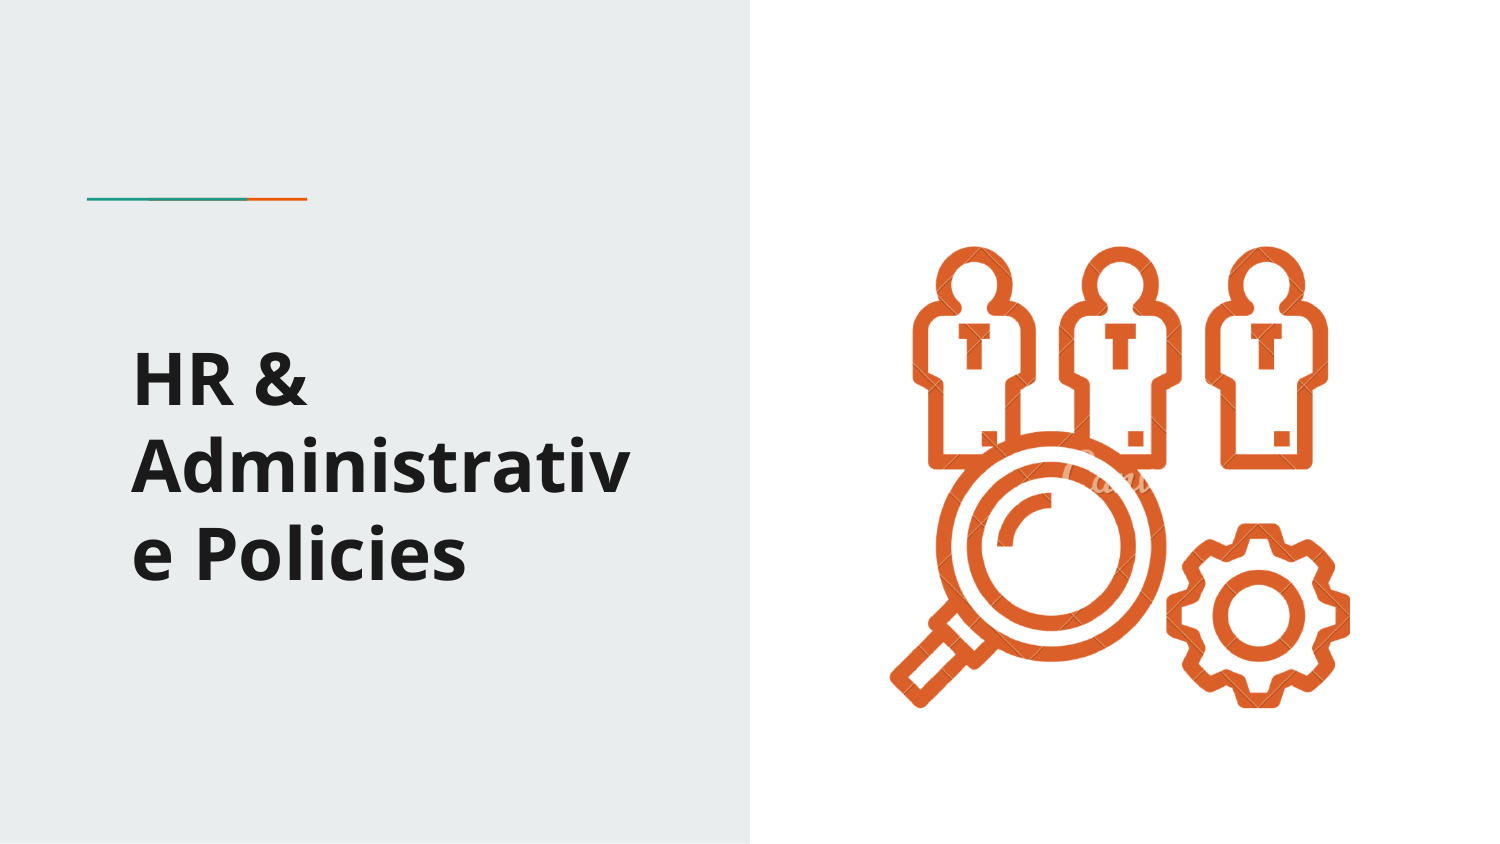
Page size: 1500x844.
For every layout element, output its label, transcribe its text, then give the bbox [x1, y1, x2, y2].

title HR & Administrative Policies [116, 317, 658, 595]
picture [882, 221, 1369, 719]
